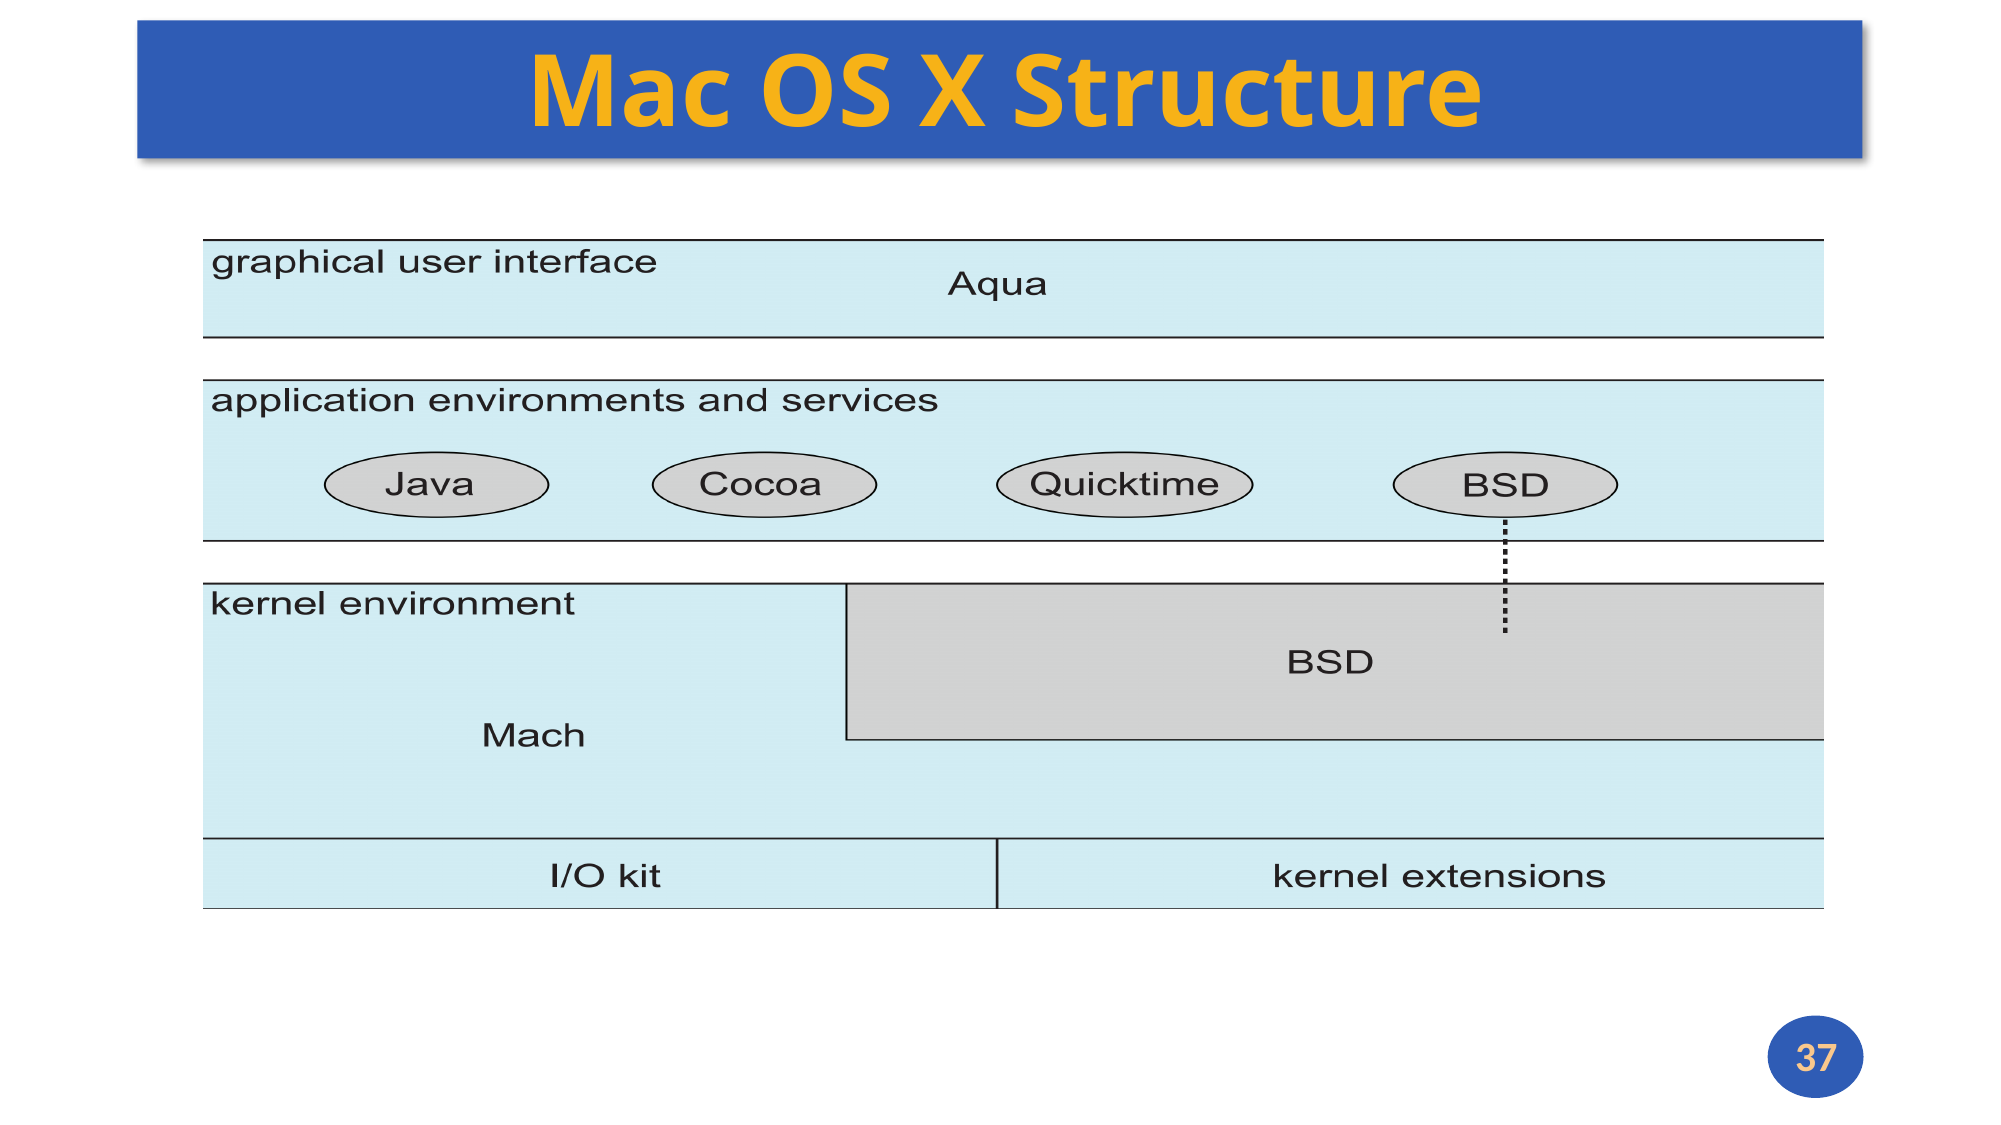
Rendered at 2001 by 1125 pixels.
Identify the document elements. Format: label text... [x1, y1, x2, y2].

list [202, 239, 1825, 909]
title Mac OS X Structure [137, 17, 1863, 156]
slide_number 37 [1767, 1015, 1866, 1095]
